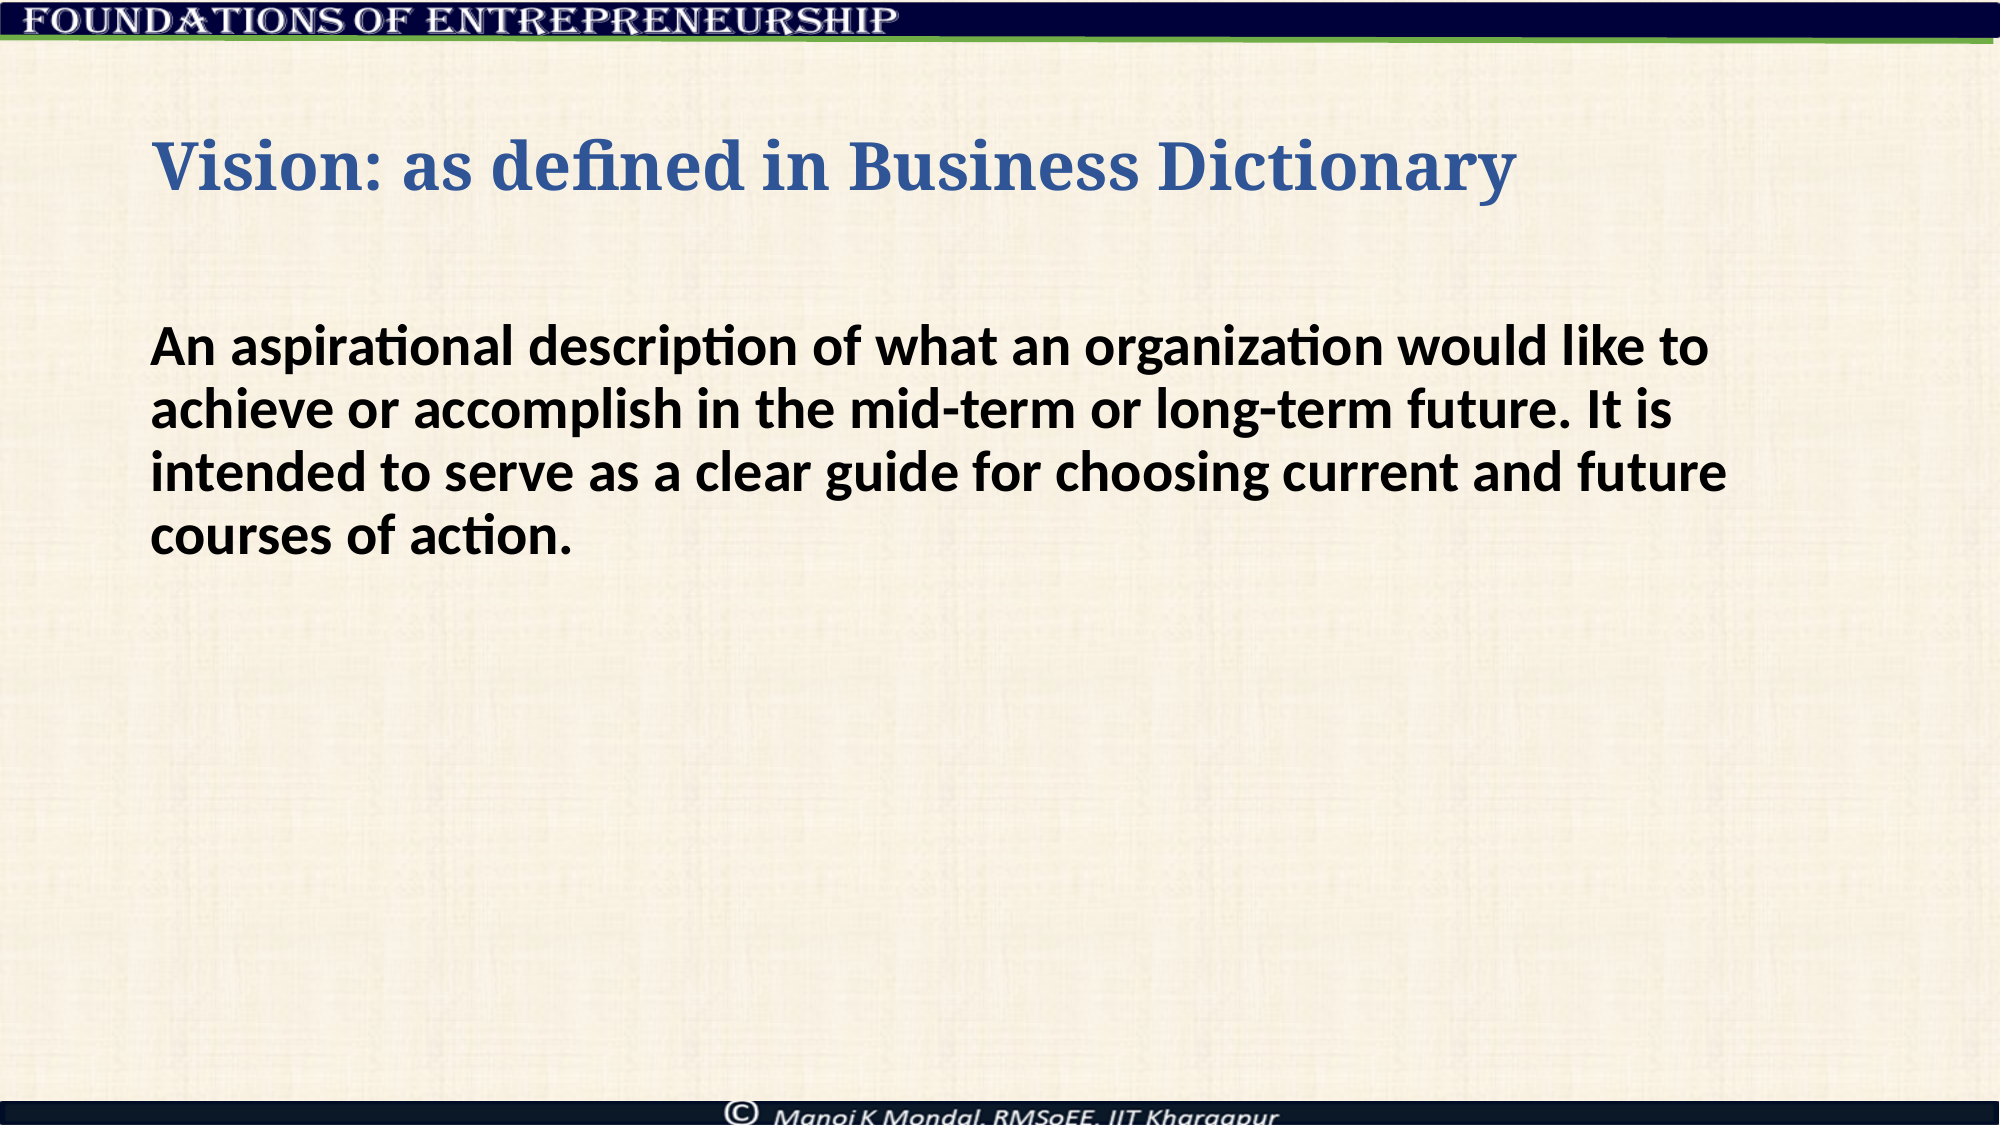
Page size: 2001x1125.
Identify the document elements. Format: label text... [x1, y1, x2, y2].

list An aspirational description of what an organization would like to achieve or accomplish in the mid-term or long-term future. It is intended to serve as a clear guide for choosing current and future courses of action. [116, 307, 1842, 771]
picture [0, 1101, 1999, 1125]
title Vision: as defined in Business Dictionary [137, 59, 1863, 278]
picture [0, 0, 2000, 43]
